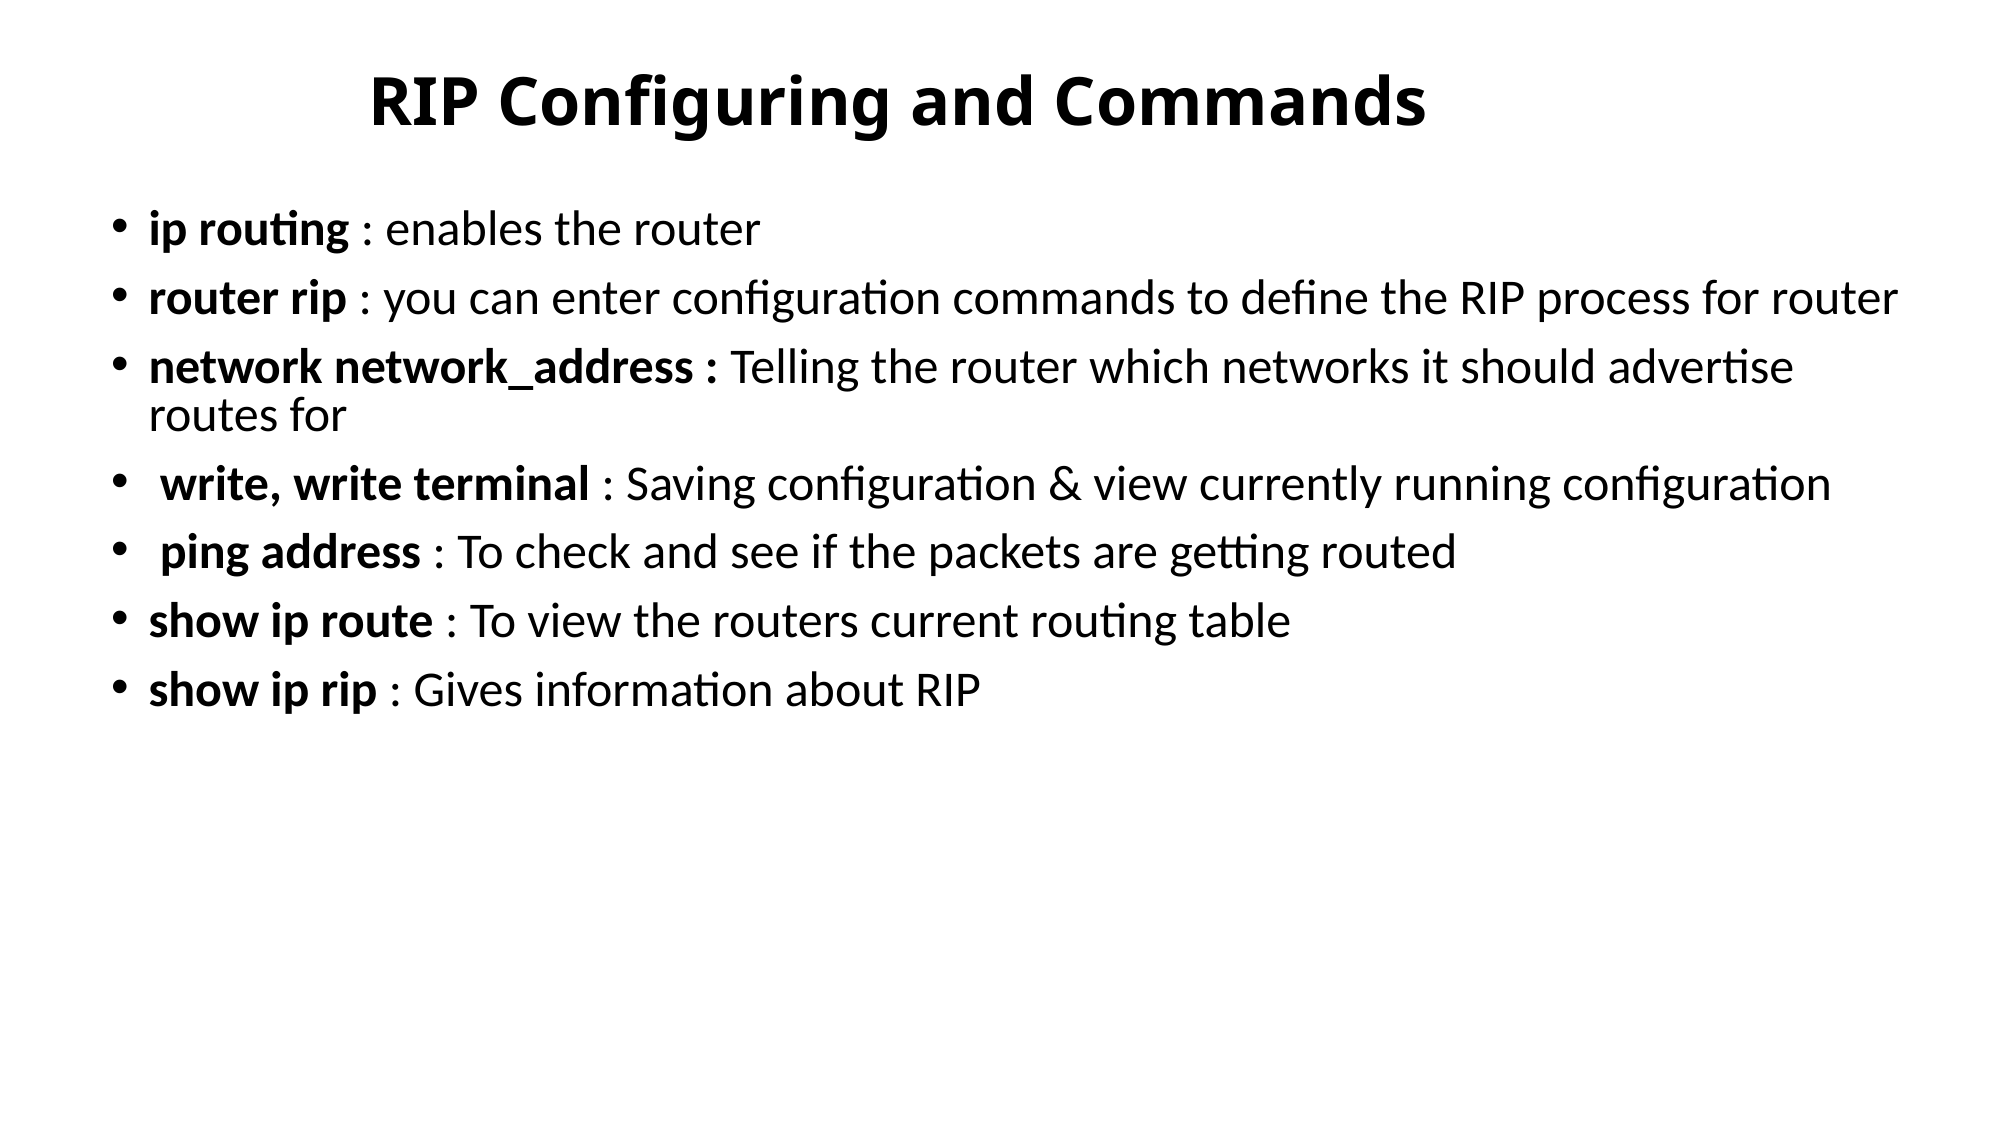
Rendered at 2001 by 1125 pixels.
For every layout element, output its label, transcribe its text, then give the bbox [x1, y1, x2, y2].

title RIP Configuring and Commands [353, 59, 1647, 163]
list ip routing : enables the router router rip : you can enter configuration commands to define the RIP process for router network network_address : Telling the router which networks it should advertise routes for write, write terminal : Saving configuration & view currently running configuration ping address : To check and see if the packets are getting routed show ip route : To view the routers current routing table show ip rip : Gives information about RIP [96, 200, 1929, 1081]
